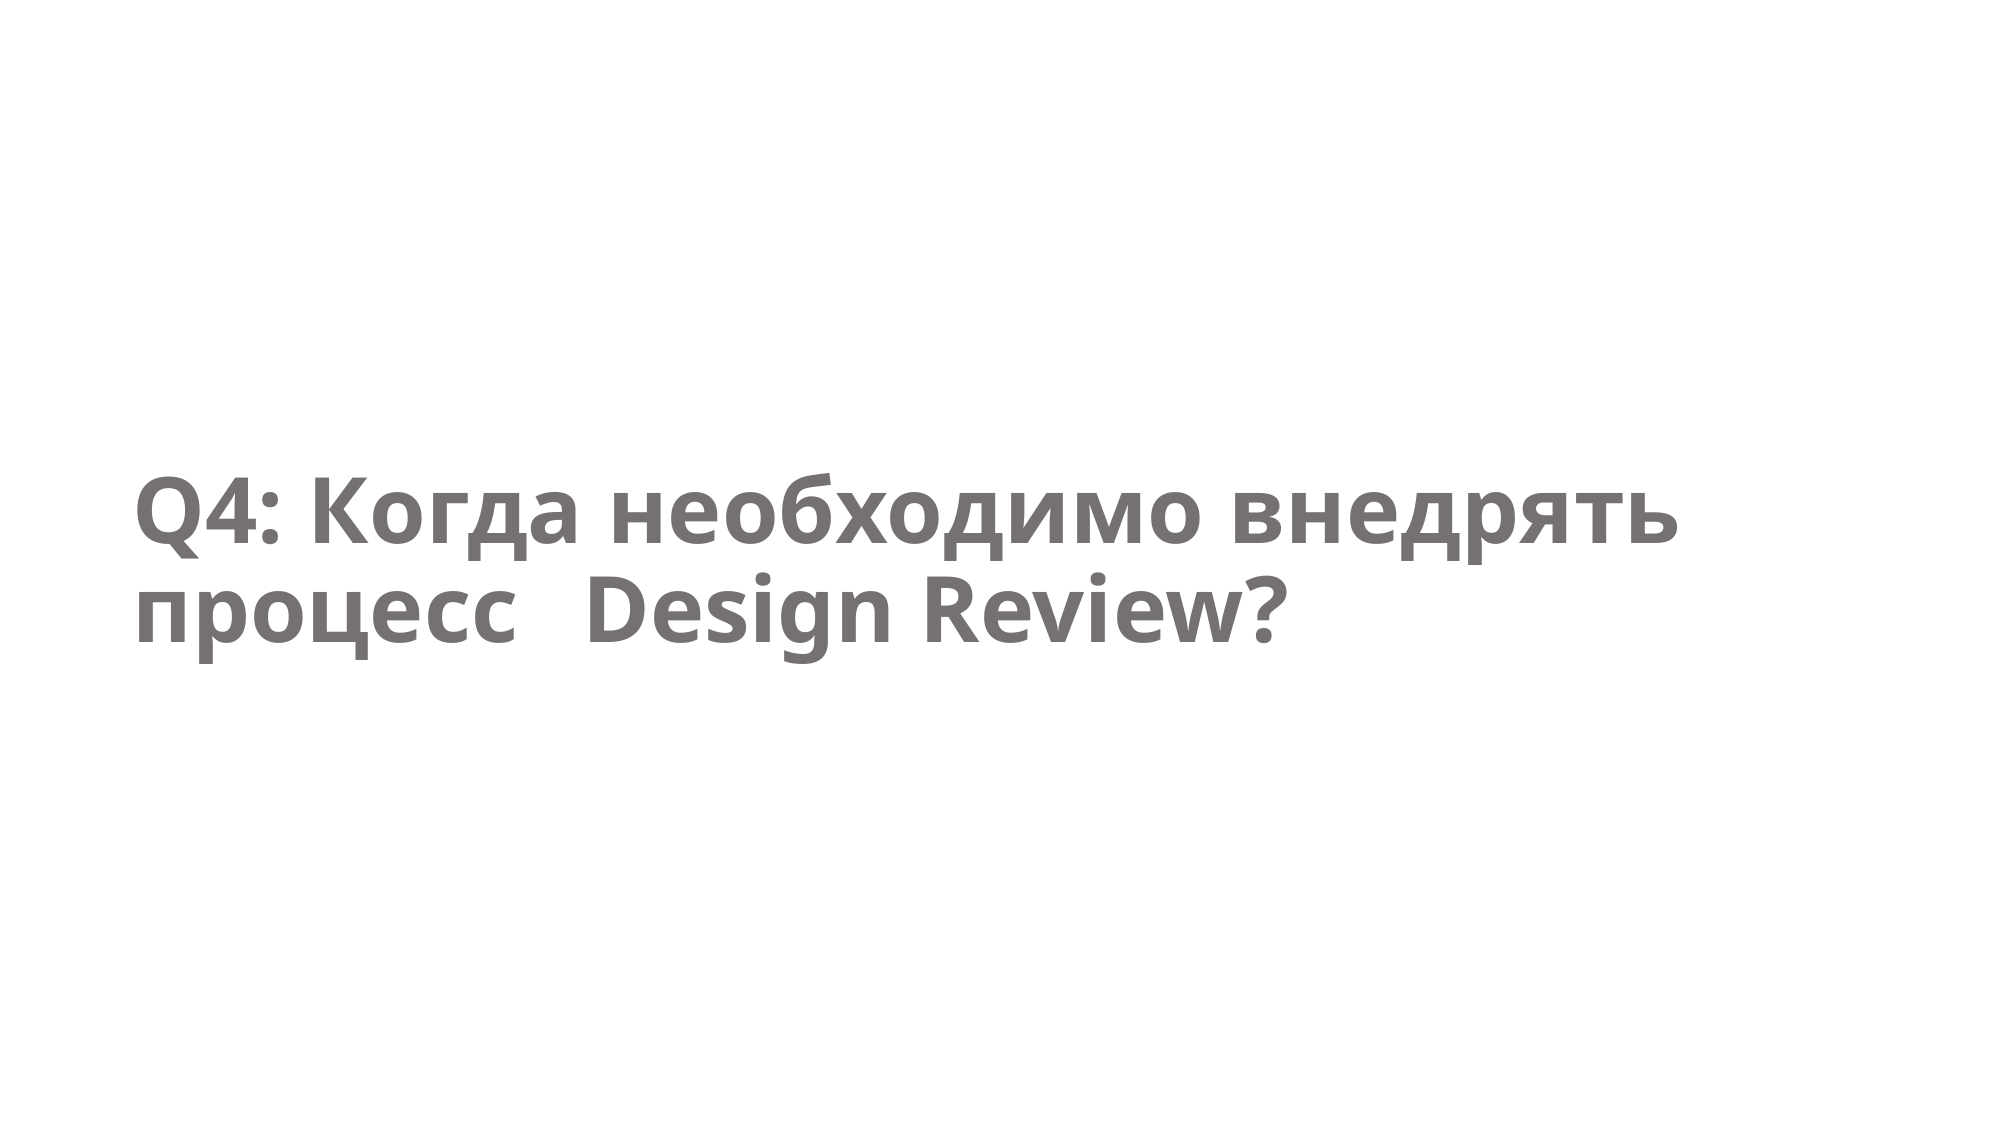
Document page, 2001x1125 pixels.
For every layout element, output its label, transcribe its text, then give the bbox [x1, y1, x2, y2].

text_box Q4: Когда необходимо внедрять процесс Design Review? [117, 455, 1963, 670]
